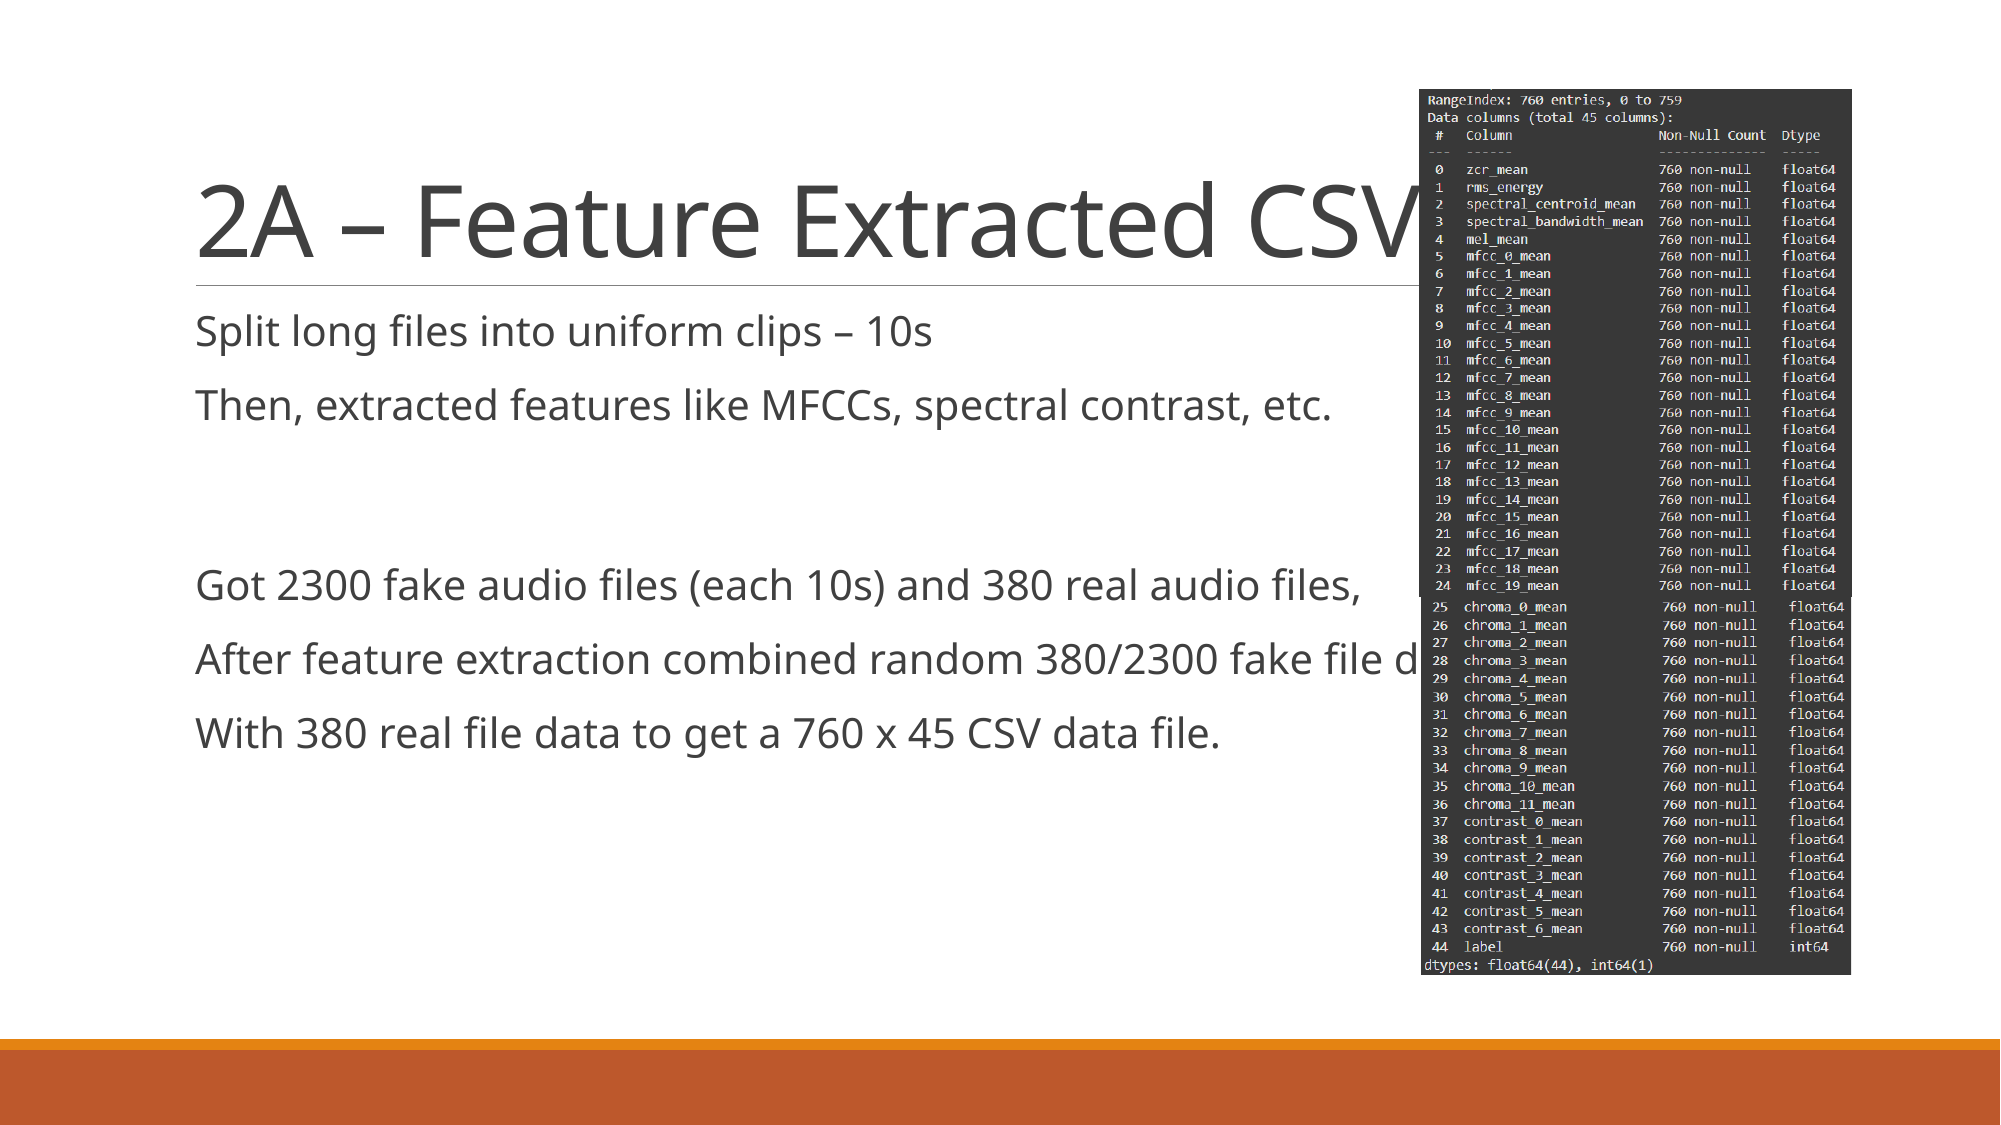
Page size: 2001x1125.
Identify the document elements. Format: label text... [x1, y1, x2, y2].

list Split long files into uniform clips – 10s Then, extracted features like MFCCs, spectral contrast, etc. Got 2300 fake audio files (each 10s) and 380 real audio files, After feature extraction combined random 380/2300 fake file data With 380 real file data to get a 760 x 45 CSV data file. [180, 302, 1417, 963]
picture [1419, 89, 1852, 975]
title 2A – Feature Extracted CSV [180, 47, 1830, 285]
